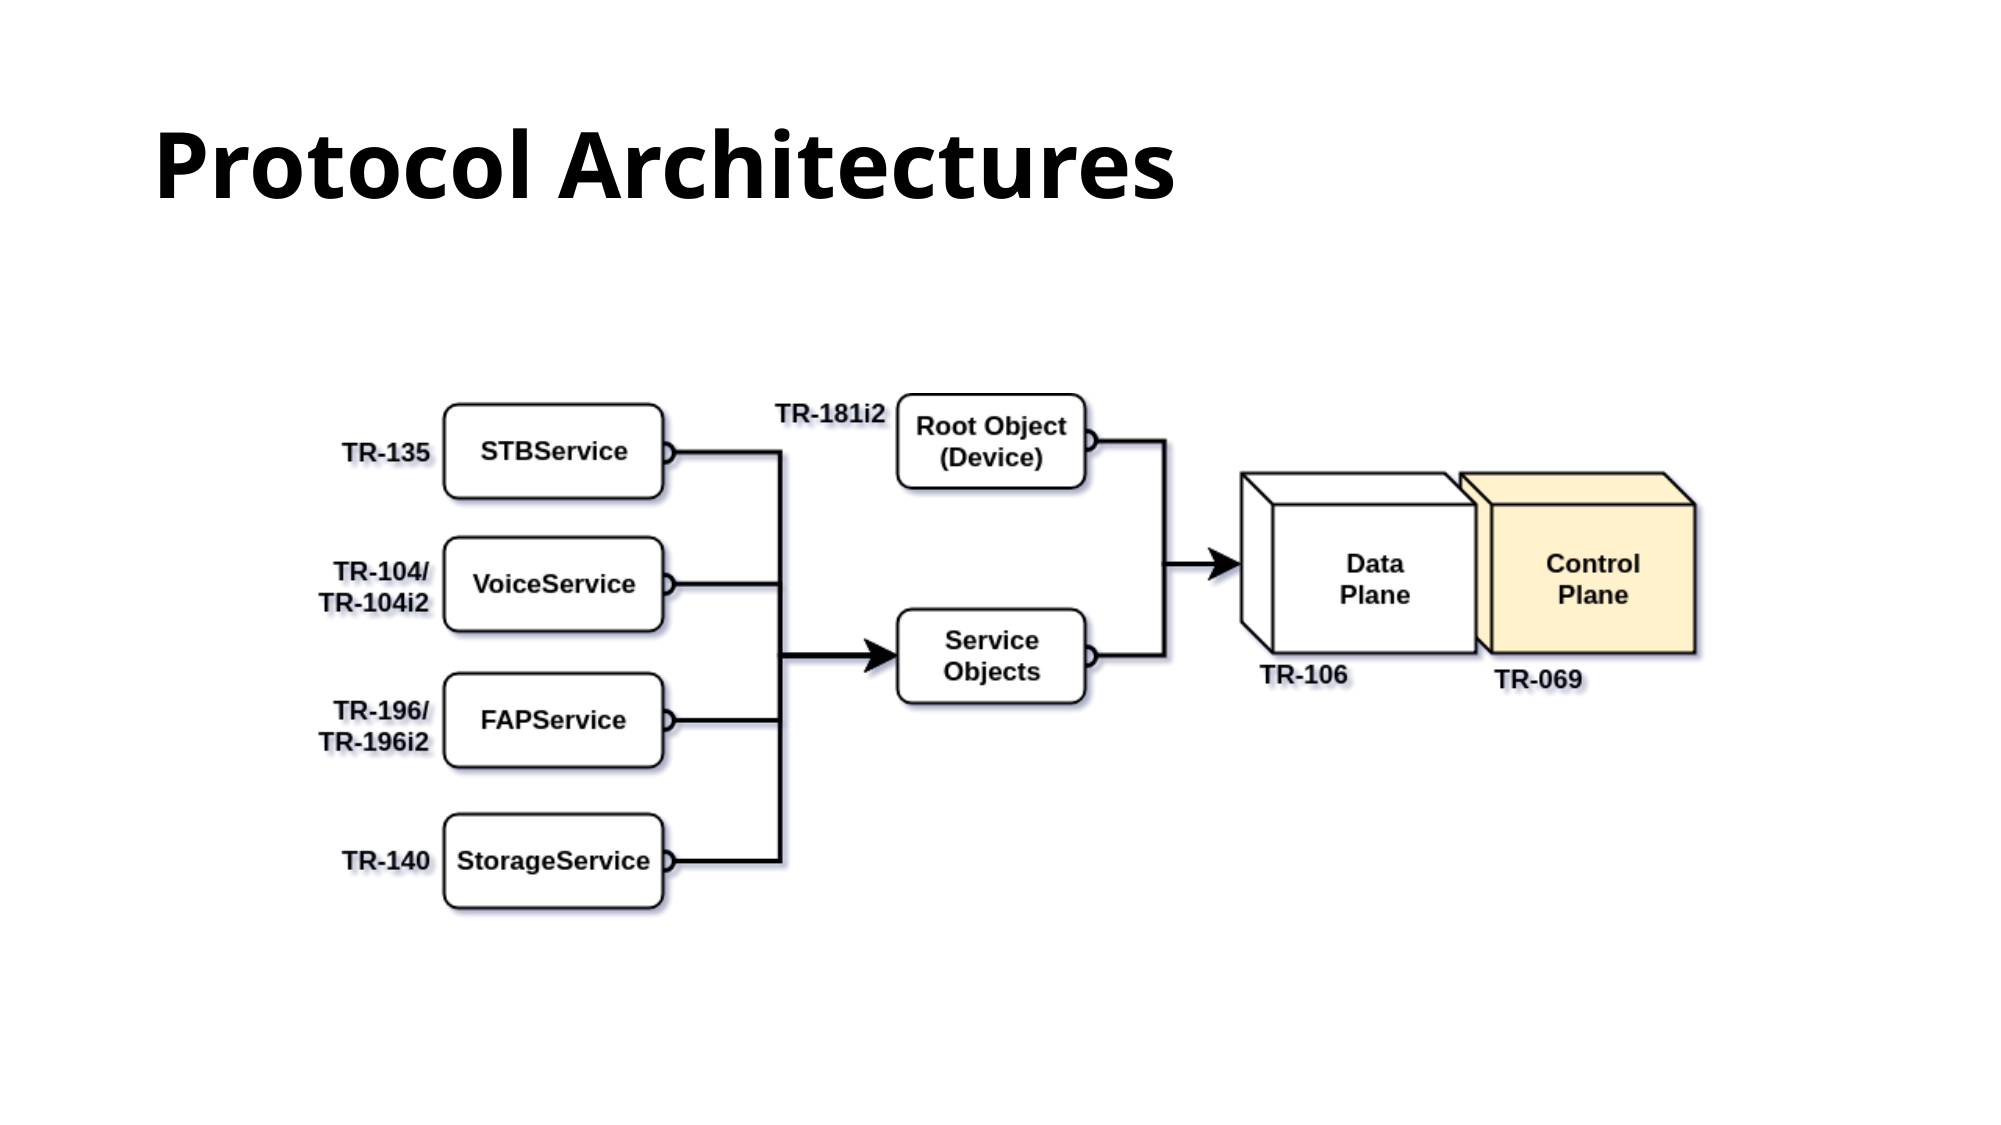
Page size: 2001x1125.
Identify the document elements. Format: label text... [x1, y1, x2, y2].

title Protocol Architectures [137, 59, 1863, 278]
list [292, 392, 1708, 920]
